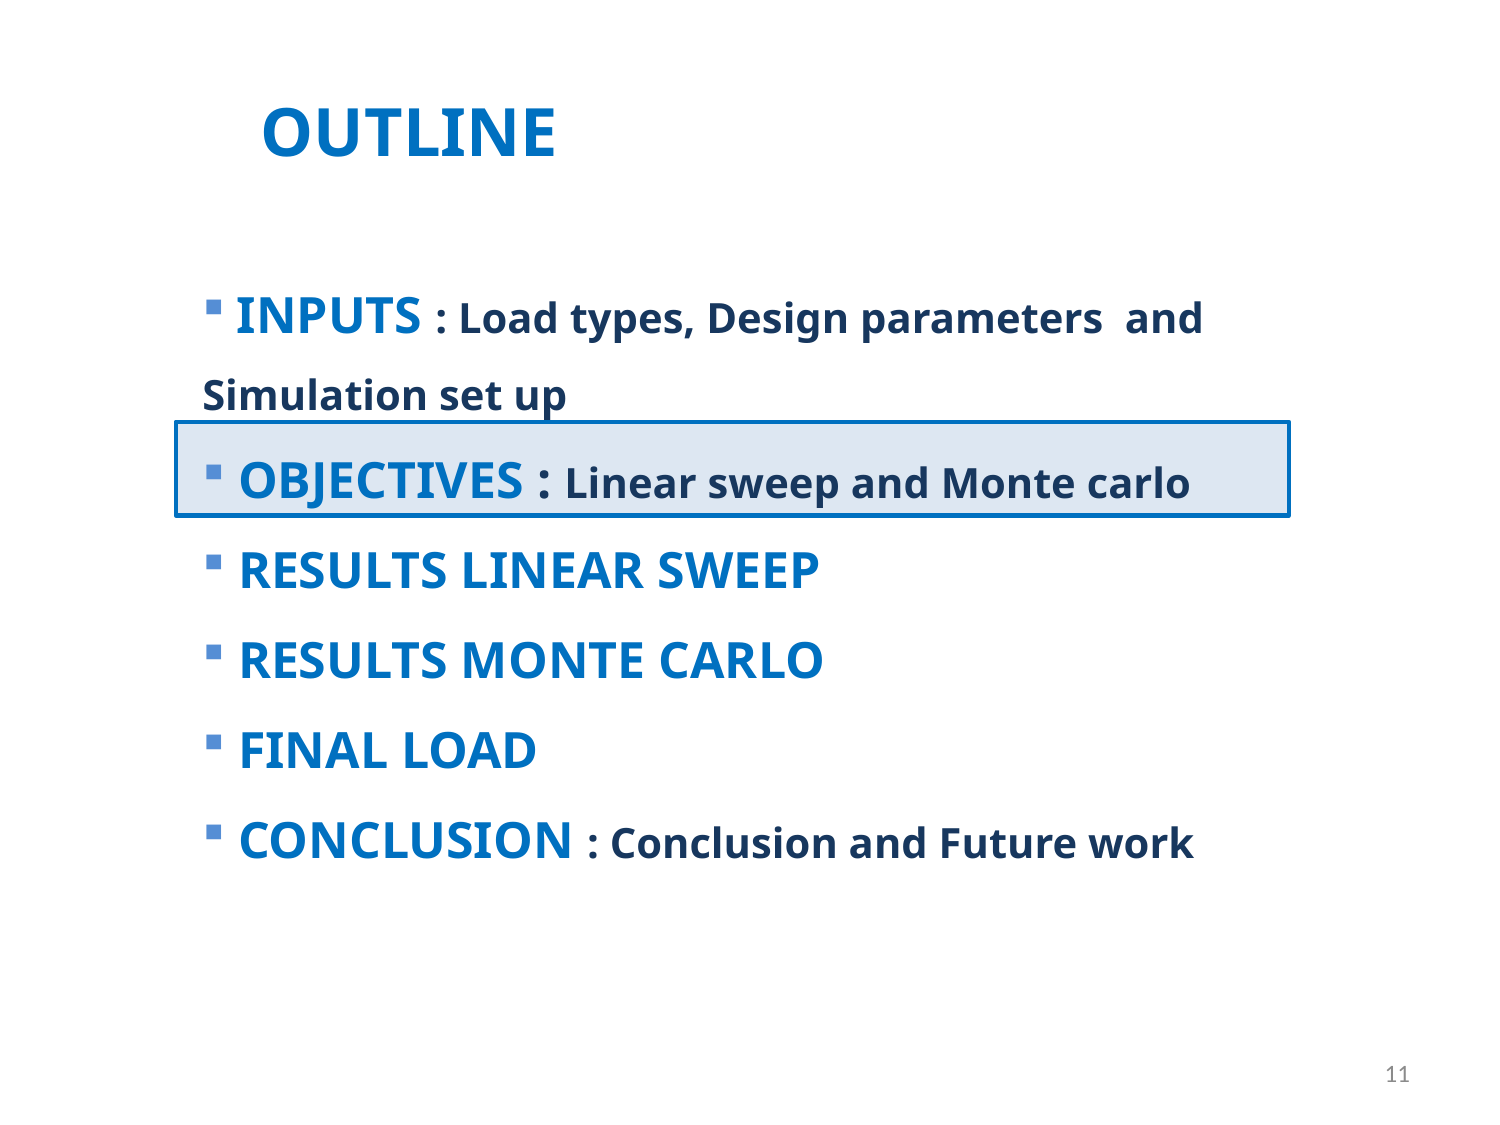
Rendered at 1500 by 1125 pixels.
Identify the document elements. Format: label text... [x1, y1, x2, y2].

text_box [174, 420, 187, 518]
text_box OUTLINE [246, 81, 1137, 177]
text_box INPUTS : Load types, Design parameters and Simulation set up OBJECTIVES : Linear sweep and Monte carlo RESULTS LINEAR SWEEP RESULTS MONTE CARLO FINAL LOAD CONCLUSION : Conclusion and Future work [187, 246, 1465, 1086]
slide_number 11 [1074, 1042, 1425, 1103]
